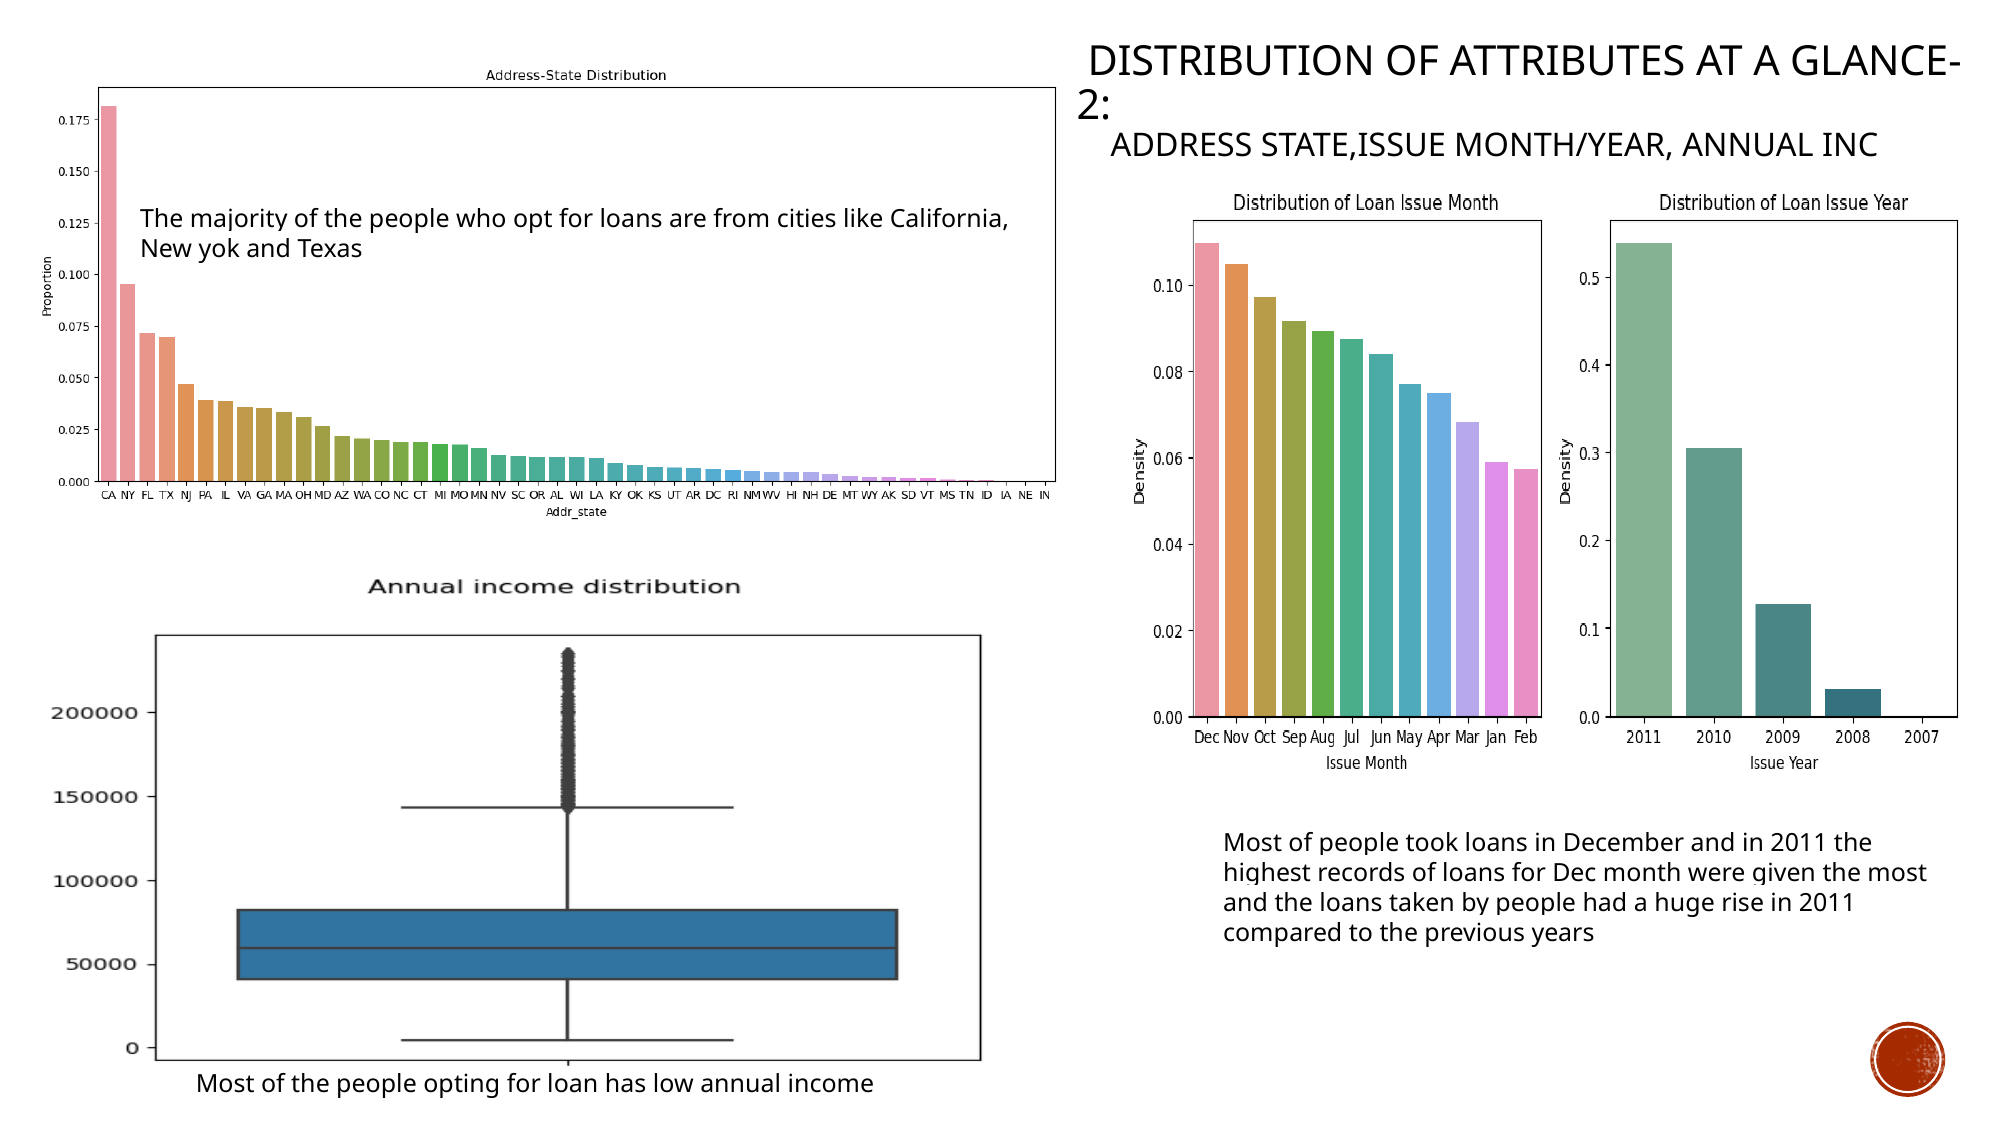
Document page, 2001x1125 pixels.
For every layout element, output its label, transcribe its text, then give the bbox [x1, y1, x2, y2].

picture [34, 568, 995, 1099]
picture [33, 61, 1062, 526]
text_box Distribution of Attributes at a Glance-2: Address STATE,iSSUE MONTH/YEAR, ANNUAL INC [1061, 32, 2000, 173]
text_box Most of people took loans in December and in 2011 the highest records of loans for Dec month were given the most and the loans taken by people had a huge rise in 2011 compared to the previous years [1208, 819, 1966, 954]
picture [1123, 182, 1966, 785]
text_box Most of the people opting for loan has low annual income [181, 1060, 1182, 1106]
